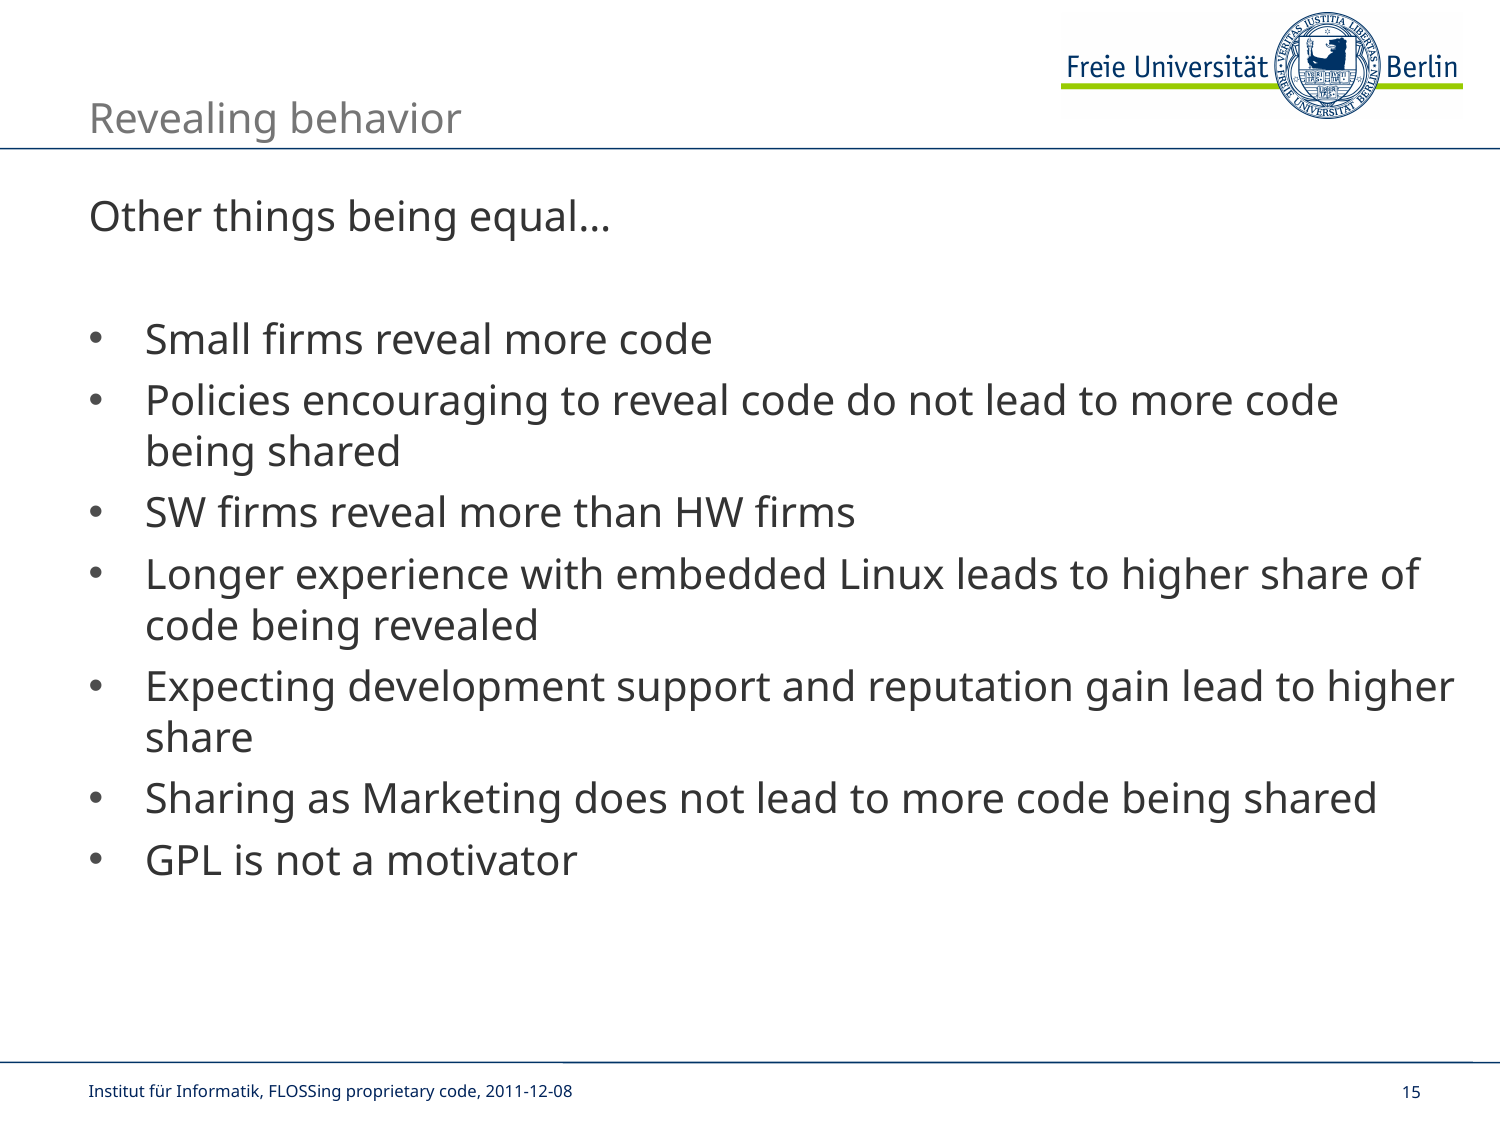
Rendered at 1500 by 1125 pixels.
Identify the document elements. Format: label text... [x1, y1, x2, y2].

title Revealing behavior [88, 87, 1275, 143]
picture [1061, 12, 1463, 119]
footer Institut für Informatik, FLOSSing proprietary code, 2011-12-08 [88, 1073, 1069, 1111]
list Other things being equal… Small firms reveal more code Policies encouraging to reveal code do not lead to more code being shared SW firms reveal more than HW firms Longer experience with embedded Linux leads to higher share of code being revealed Expecting development support and reputation gain lead to higher share Sharing as Marketing does not lead to more code being shared GPL is not a motivator [88, 188, 1459, 1037]
